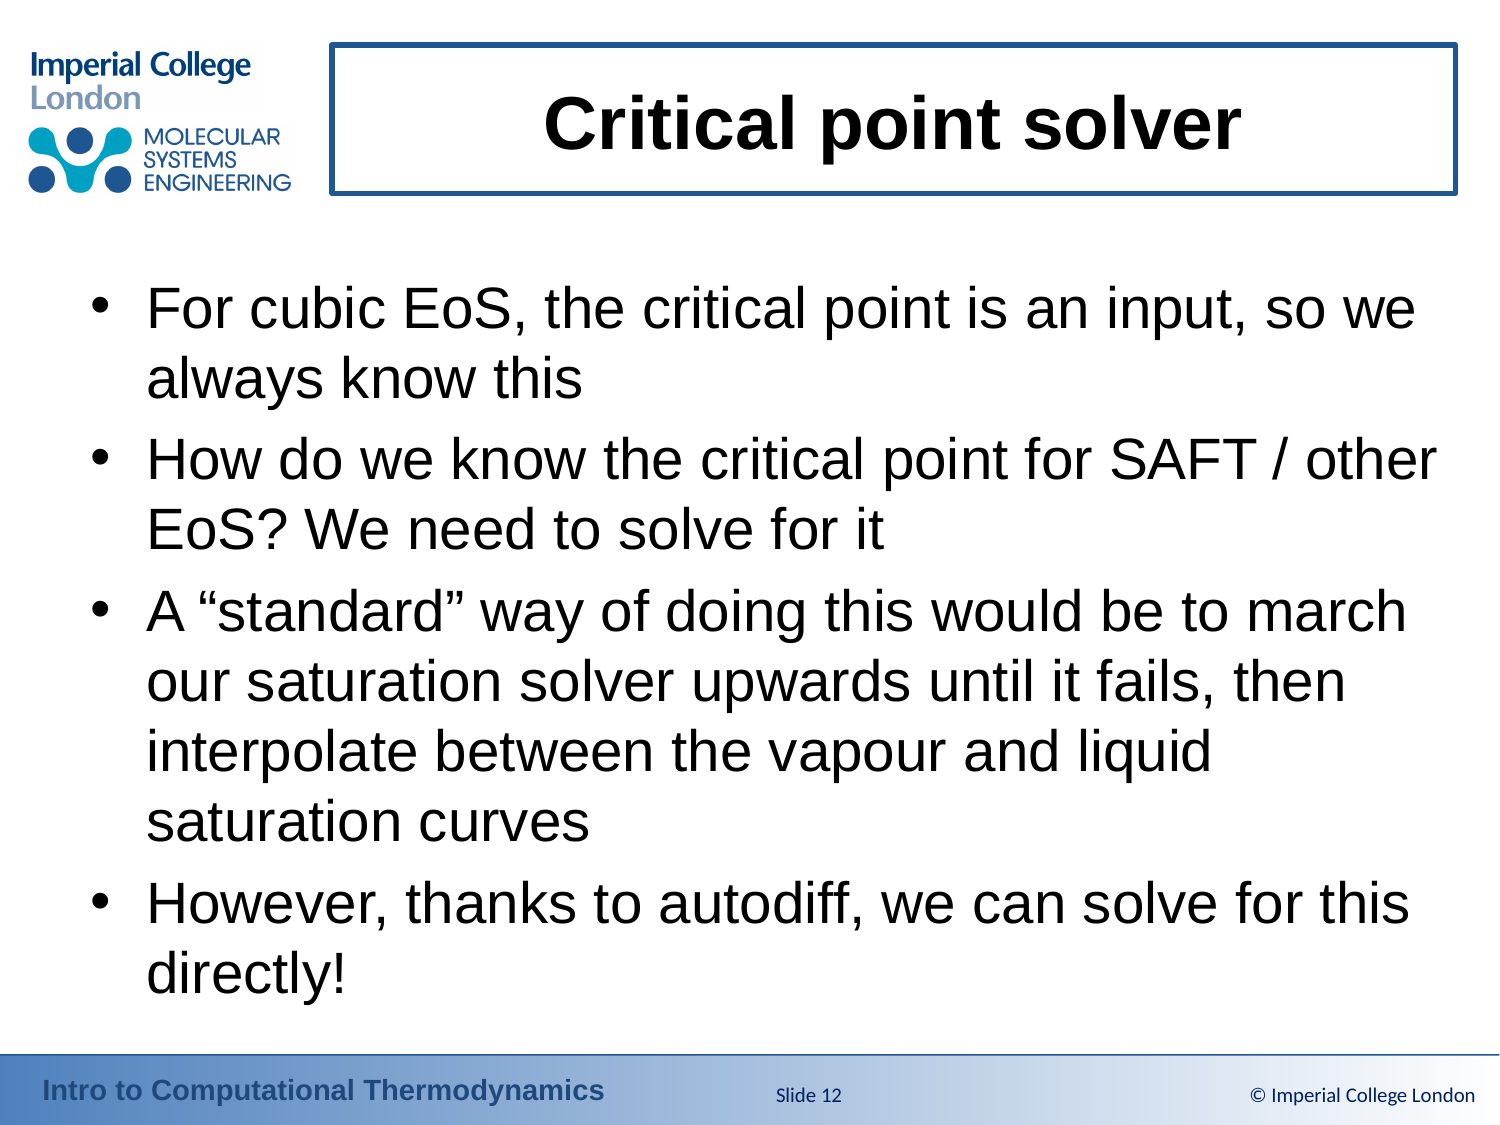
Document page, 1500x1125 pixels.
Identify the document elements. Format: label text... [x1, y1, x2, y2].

title Critical point solver [329, 42, 1458, 196]
list For cubic EoS, the critical point is an input, so we always know this How do we know the critical point for SAFT / other EoS? We need to solve for it A “standard” way of doing this would be to march our saturation solver upwards until it fails, then interpolate between the vapour and liquid saturation curves However, thanks to autodiff, we can solve for this directly! [75, 262, 1456, 1053]
picture [27, 125, 293, 194]
picture [27, 45, 265, 113]
slide_number Slide 12 [667, 1073, 952, 1115]
footer © Imperial College London [1234, 1073, 1495, 1115]
